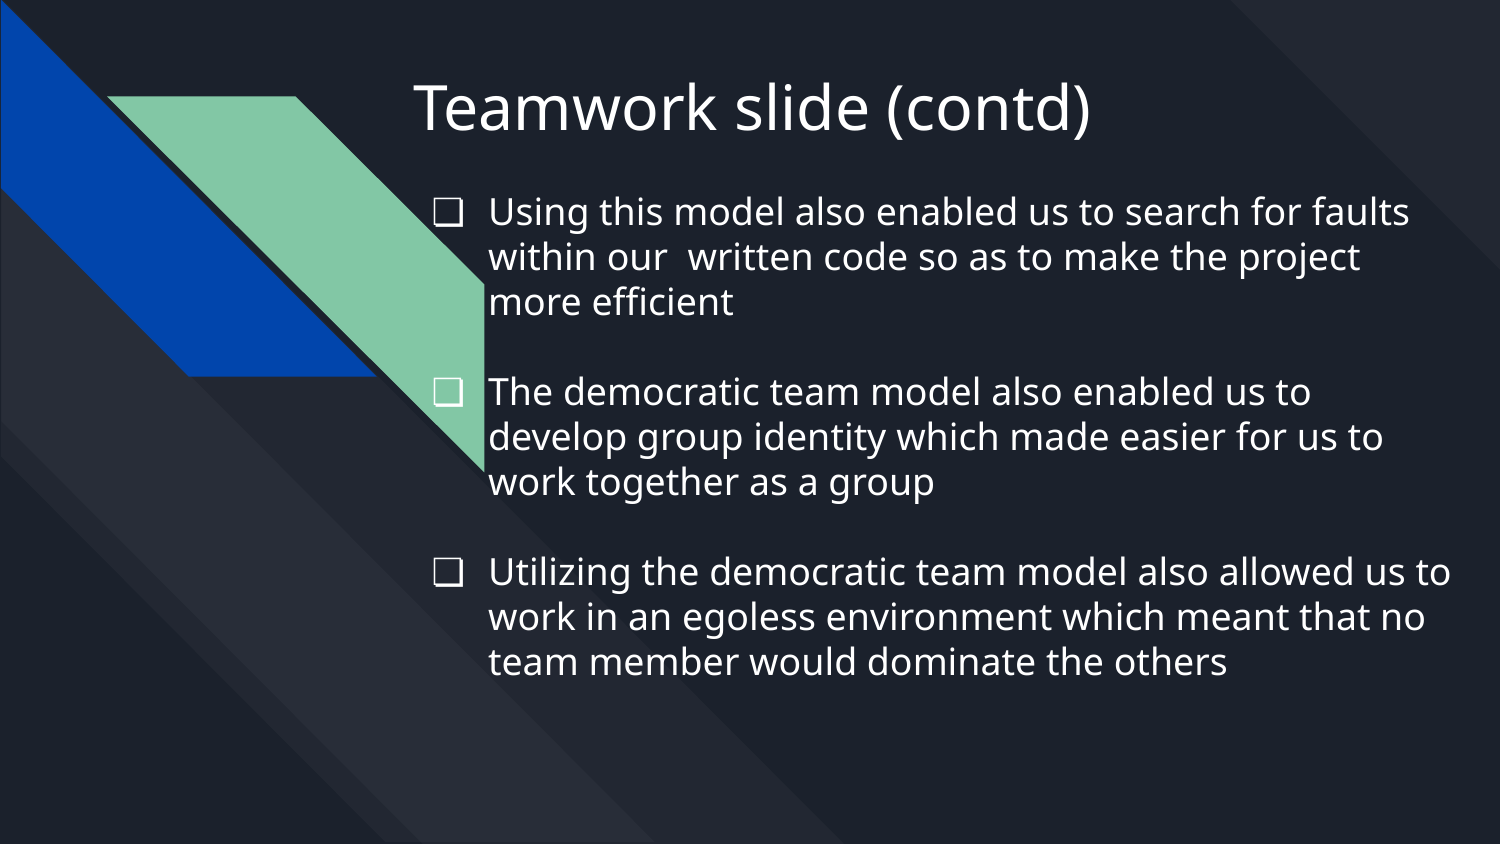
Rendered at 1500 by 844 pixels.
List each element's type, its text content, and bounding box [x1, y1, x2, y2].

title Teamwork slide (contd) Using this model also enabled us to search for faults within our written code so as to make the project more efficient The democratic team model also enabled us to develop group identity which made easier for us to work together as a group Utilizing the democratic team model also allowed us to work in an egoless environment which meant that no team member would dominate the others [398, 53, 1474, 844]
